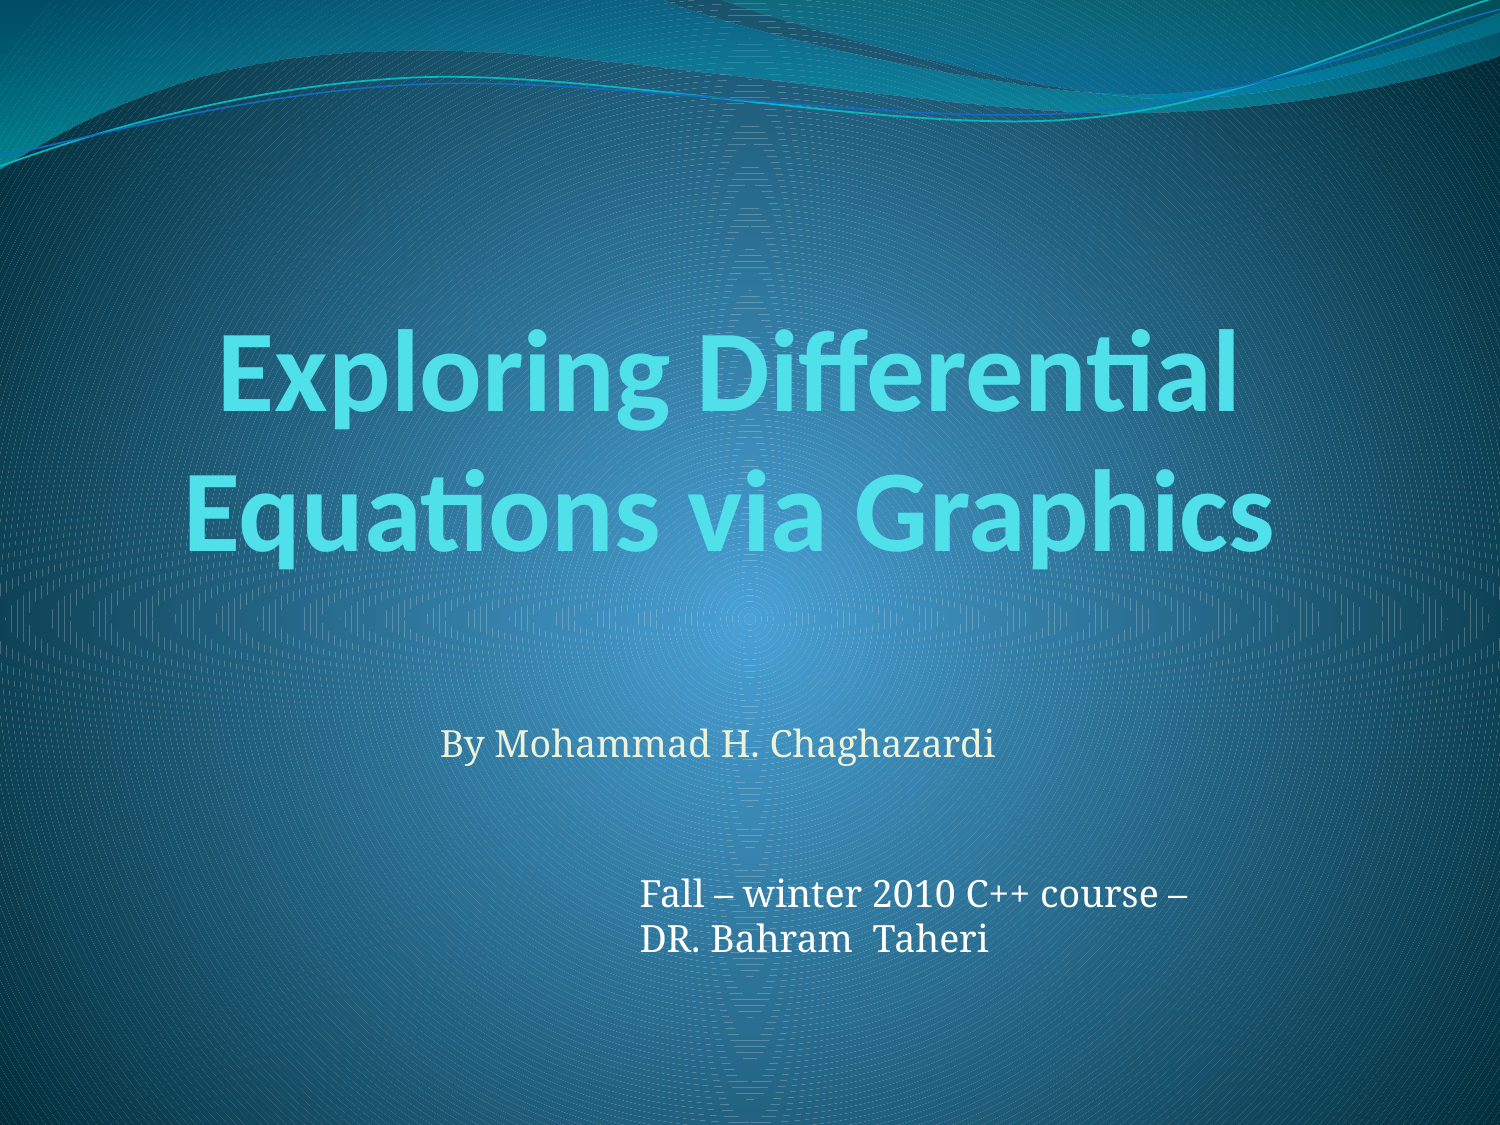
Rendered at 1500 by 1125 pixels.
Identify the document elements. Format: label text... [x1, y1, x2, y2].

title Exploring Differential Equations via Graphics [87, 224, 1376, 575]
text_box By Mohammad H. Chaghazardi [425, 712, 1050, 773]
text_box Fall – winter 2010 C++ course – DR. Bahram Taheri [624, 862, 1213, 968]
